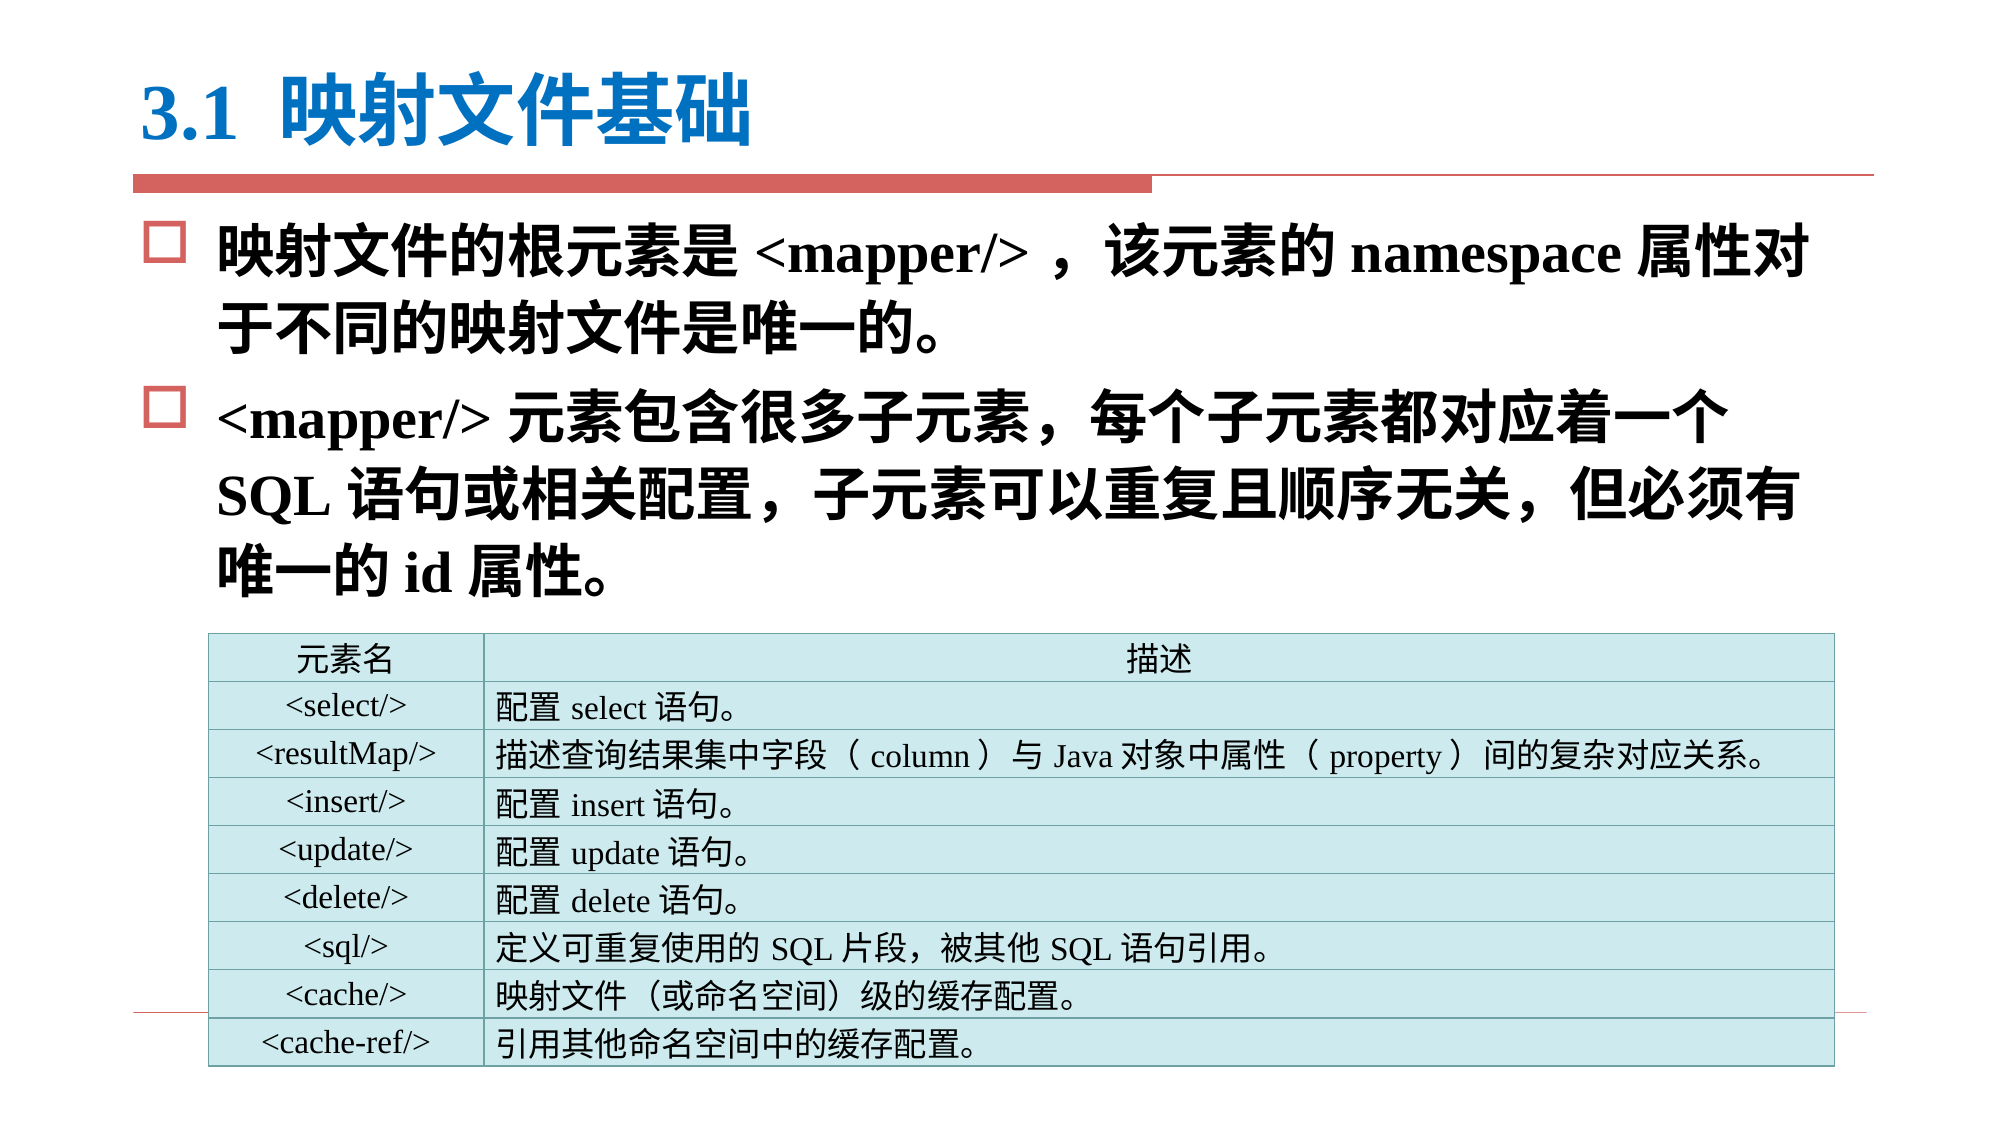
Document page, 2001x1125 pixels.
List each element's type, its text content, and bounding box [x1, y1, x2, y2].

table_cell <sql/> [209, 922, 483, 969]
table_cell <cache-ref/> [209, 1019, 483, 1065]
slide_number [1433, 1024, 1867, 1103]
table_cell 引用其他命名空间中的缓存配置。 [485, 1019, 1834, 1065]
table_cell <insert/> [209, 778, 483, 825]
table_cell <cache/> [209, 970, 483, 1017]
table_cell <delete/> [209, 874, 483, 921]
table_header 描述 [485, 634, 1834, 681]
table_cell <resultMap/> [209, 730, 483, 777]
table_cell 定义可重复使用的SQL片段，被其他SQL语句引用。 [485, 922, 1834, 969]
title 3.1 映射文件基础 [125, 37, 1876, 163]
table_cell 配置insert语句。 [485, 778, 1834, 825]
table_cell <select/> [209, 682, 483, 729]
table_cell 映射文件（或命名空间）级的缓存配置。 [485, 970, 1834, 1017]
table_cell 描述查询结果集中字段（column）与Java对象中属性（property）间的复杂对应关系。 [485, 730, 1834, 777]
table_cell <update/> [209, 826, 483, 873]
table_cell 配置delete语句。 [485, 874, 1834, 921]
table_cell 配置update语句。 [485, 826, 1834, 873]
table_header 元素名 [209, 634, 483, 681]
list 映射文件的根元素是<mapper/>，该元素的namespace属性对于不同的映射文件是唯一的。 <mapper/>元素包含很多子元素，每个子元素都对应着一个SQL语句或相关配置，子元素可以重复且顺序无关，但必须有唯一的id属性。 [123, 199, 1875, 988]
table_cell 配置select语句。 [485, 682, 1834, 729]
